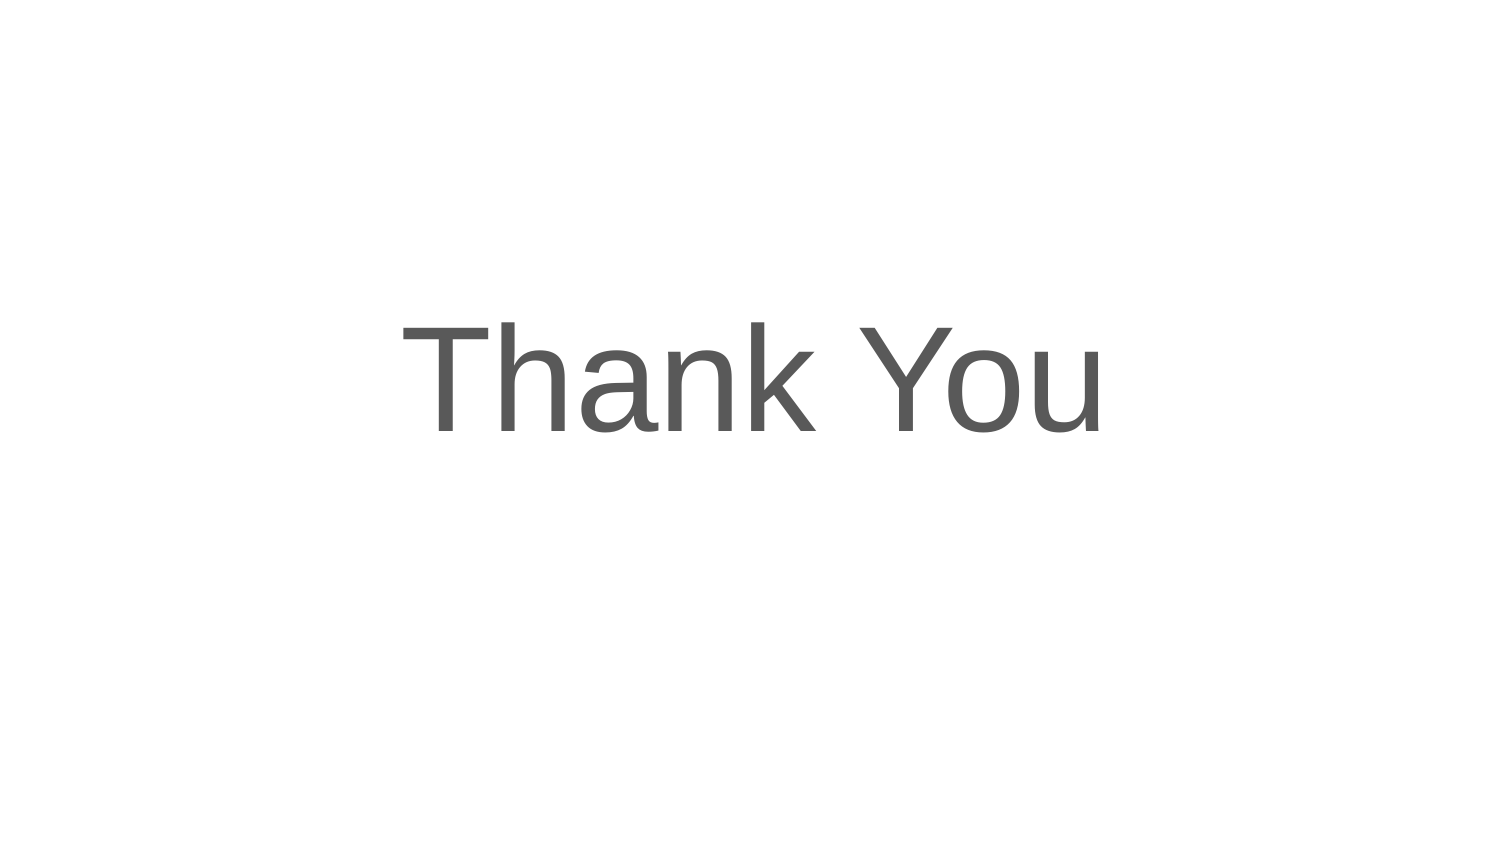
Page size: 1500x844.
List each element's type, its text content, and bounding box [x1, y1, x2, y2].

list Thank You [51, 189, 1449, 750]
